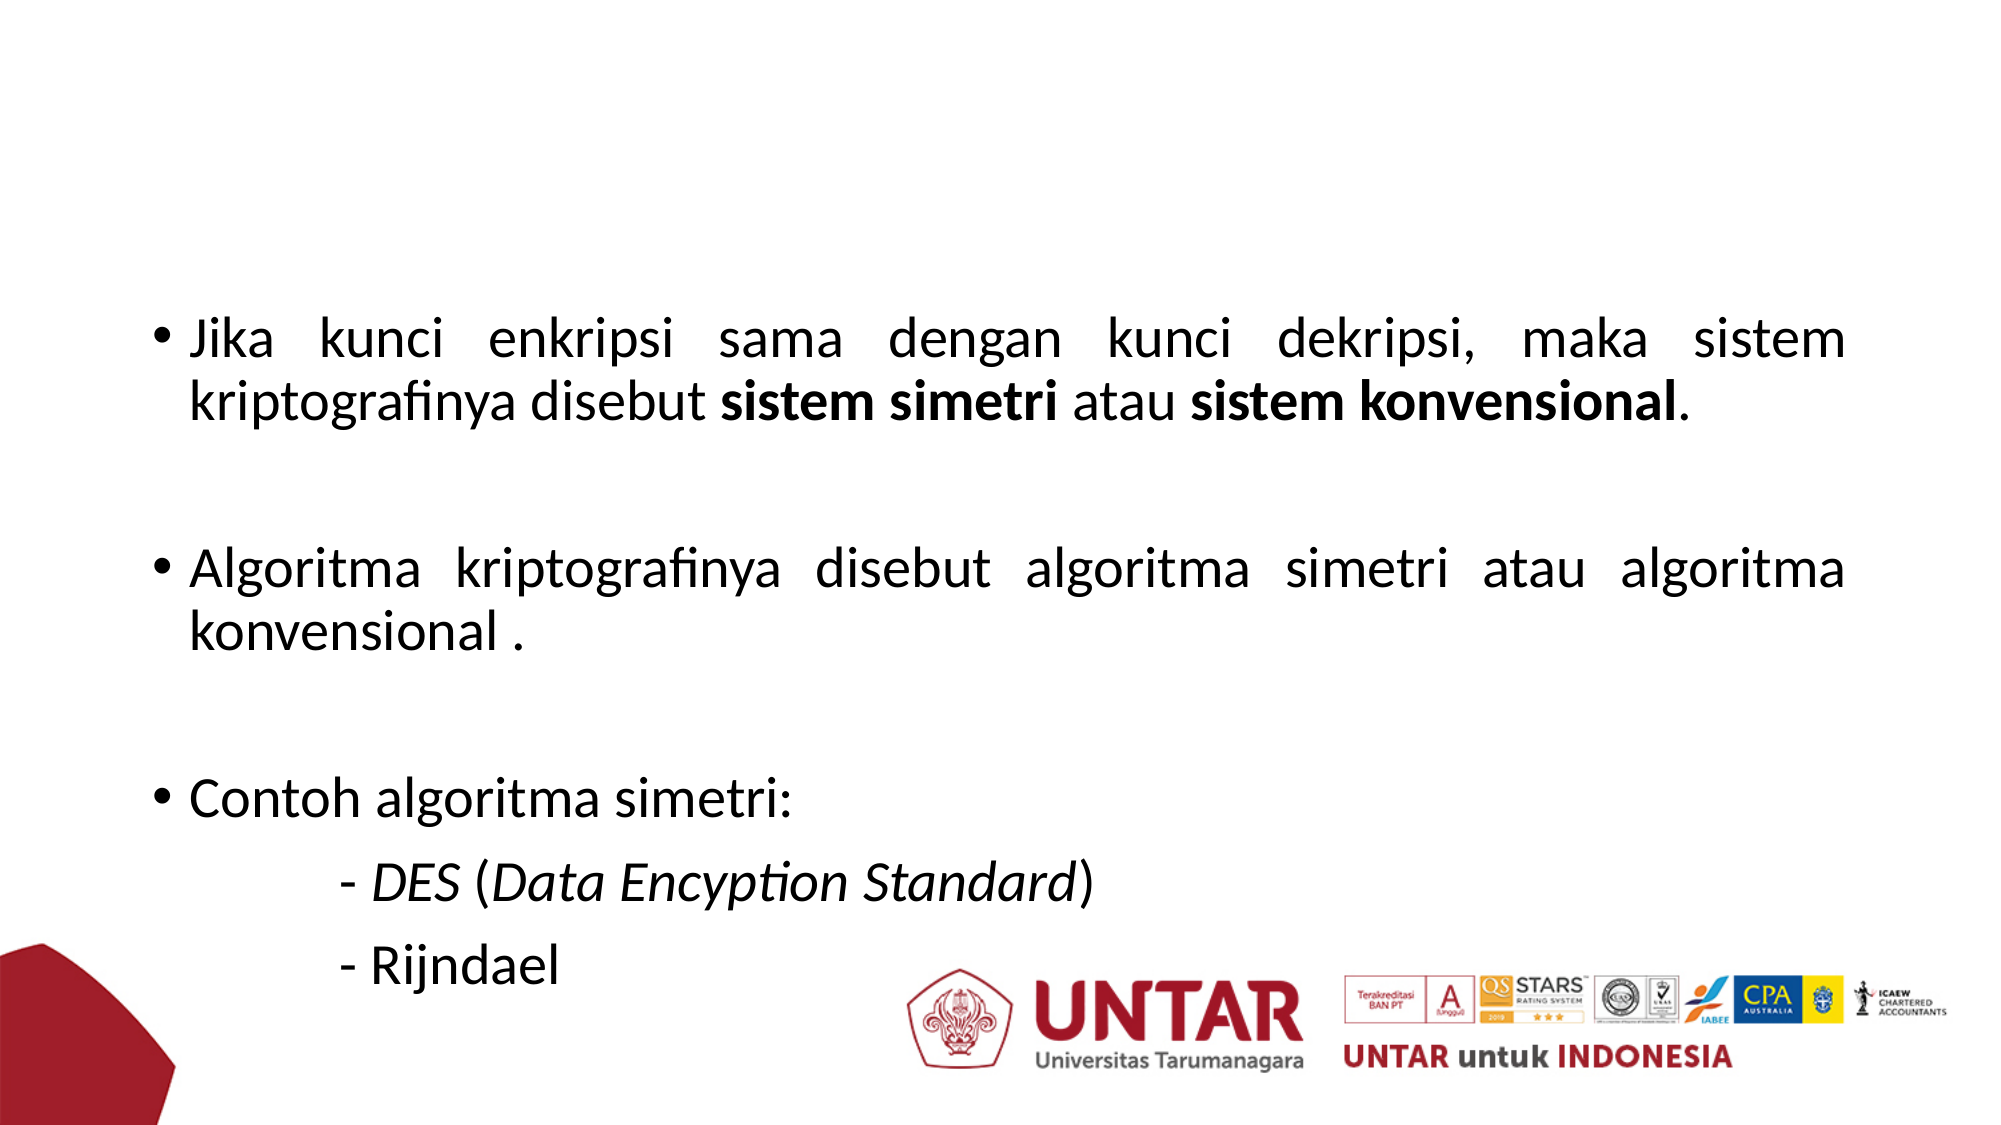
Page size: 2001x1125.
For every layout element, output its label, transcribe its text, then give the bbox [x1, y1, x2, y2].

list Jika kunci enkripsi sama dengan kunci dekripsi, maka sistem kriptografinya disebut sistem simetri atau sistem konvensional. Algoritma kriptografinya disebut algoritma simetri atau algoritma konvensional . Contoh algoritma simetri: - DES (Data Encyption Standard) - Rijndael [137, 299, 1863, 1014]
picture [0, 0, 2001, 1125]
